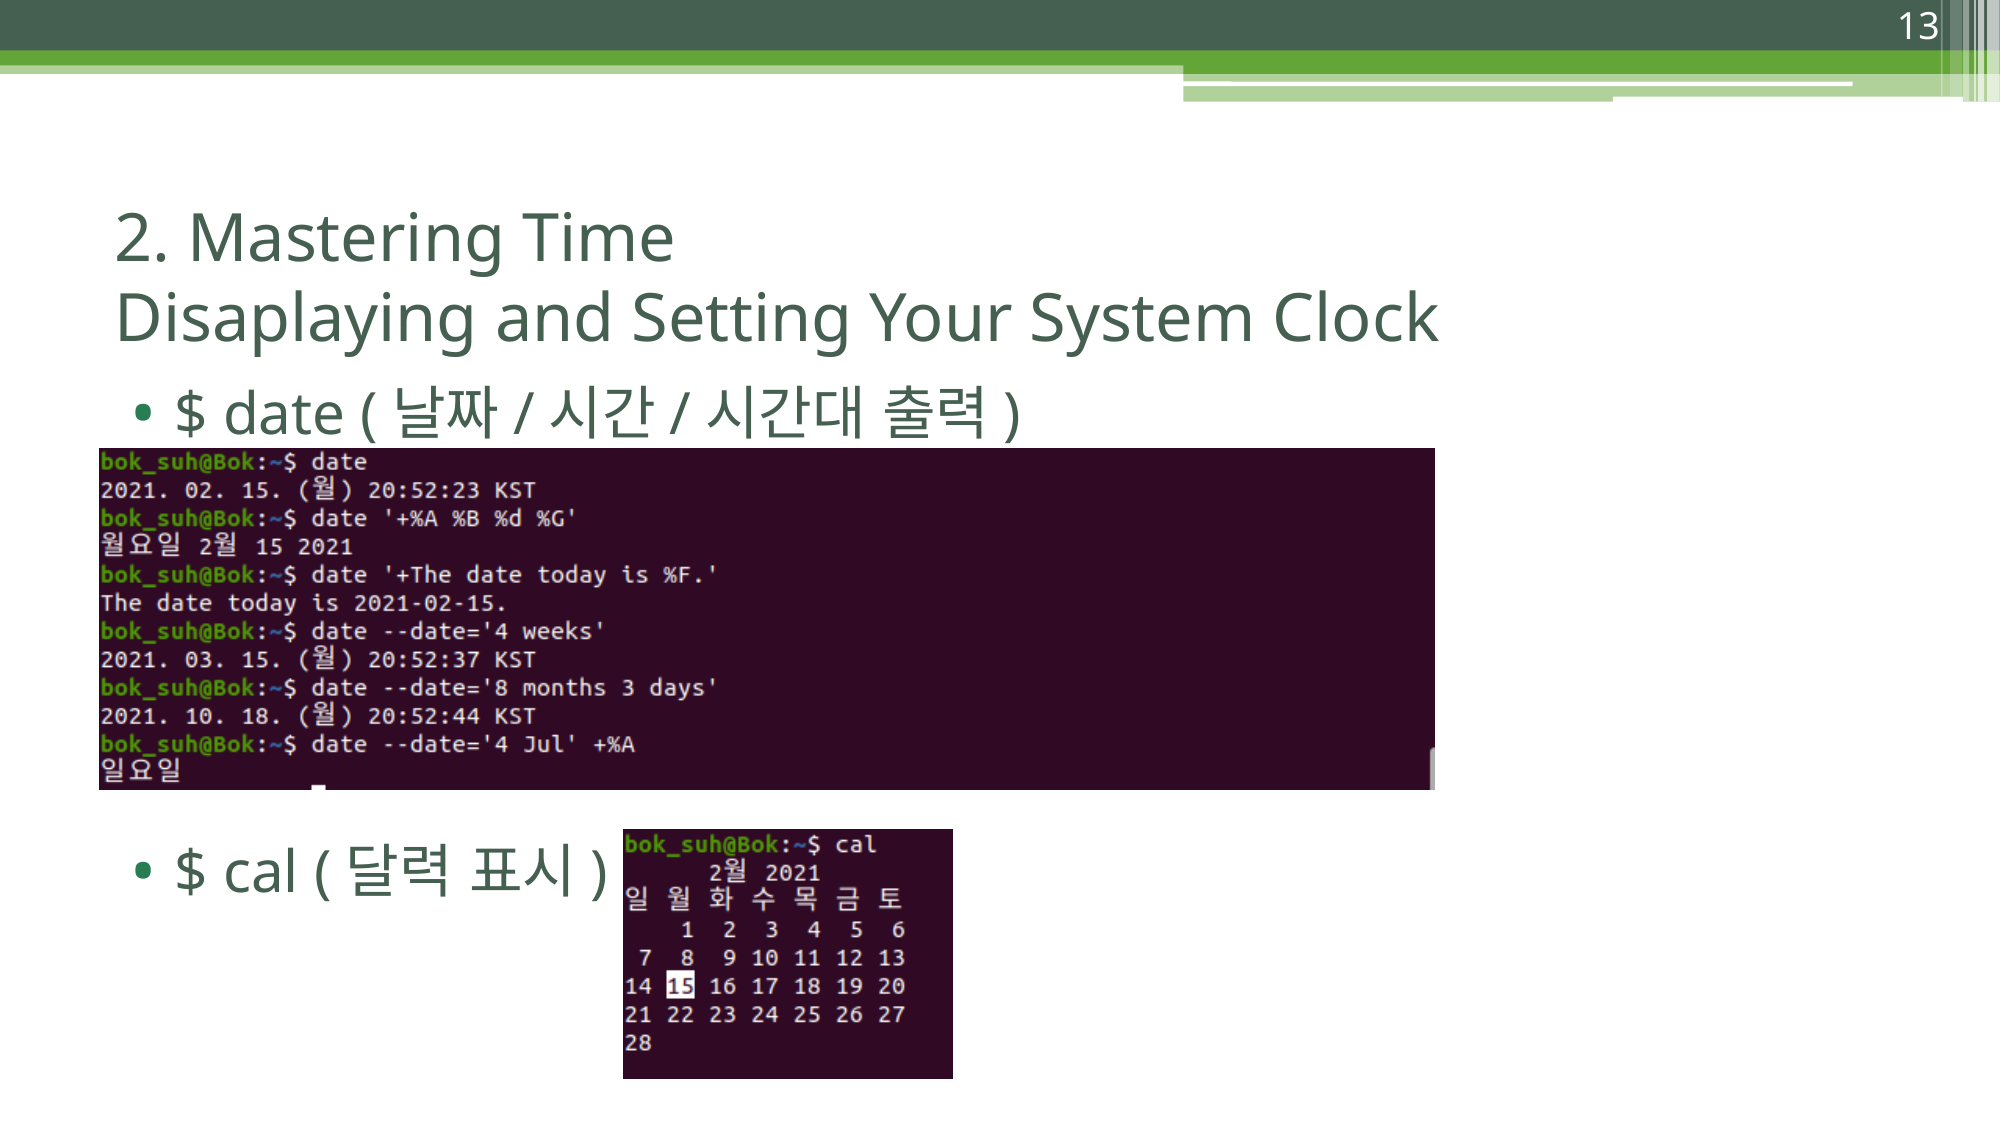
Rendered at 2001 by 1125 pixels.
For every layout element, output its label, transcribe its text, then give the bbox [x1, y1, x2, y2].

title 2. Mastering Time Disaplaying and Setting Your System Clock [99, 187, 1900, 363]
slide_number 13 [1788, 0, 1955, 61]
list $ date (날짜/시간/시간대 출력) $ cal (달력 표시) [99, 368, 1900, 1079]
picture [623, 829, 953, 1079]
picture [99, 448, 1435, 790]
